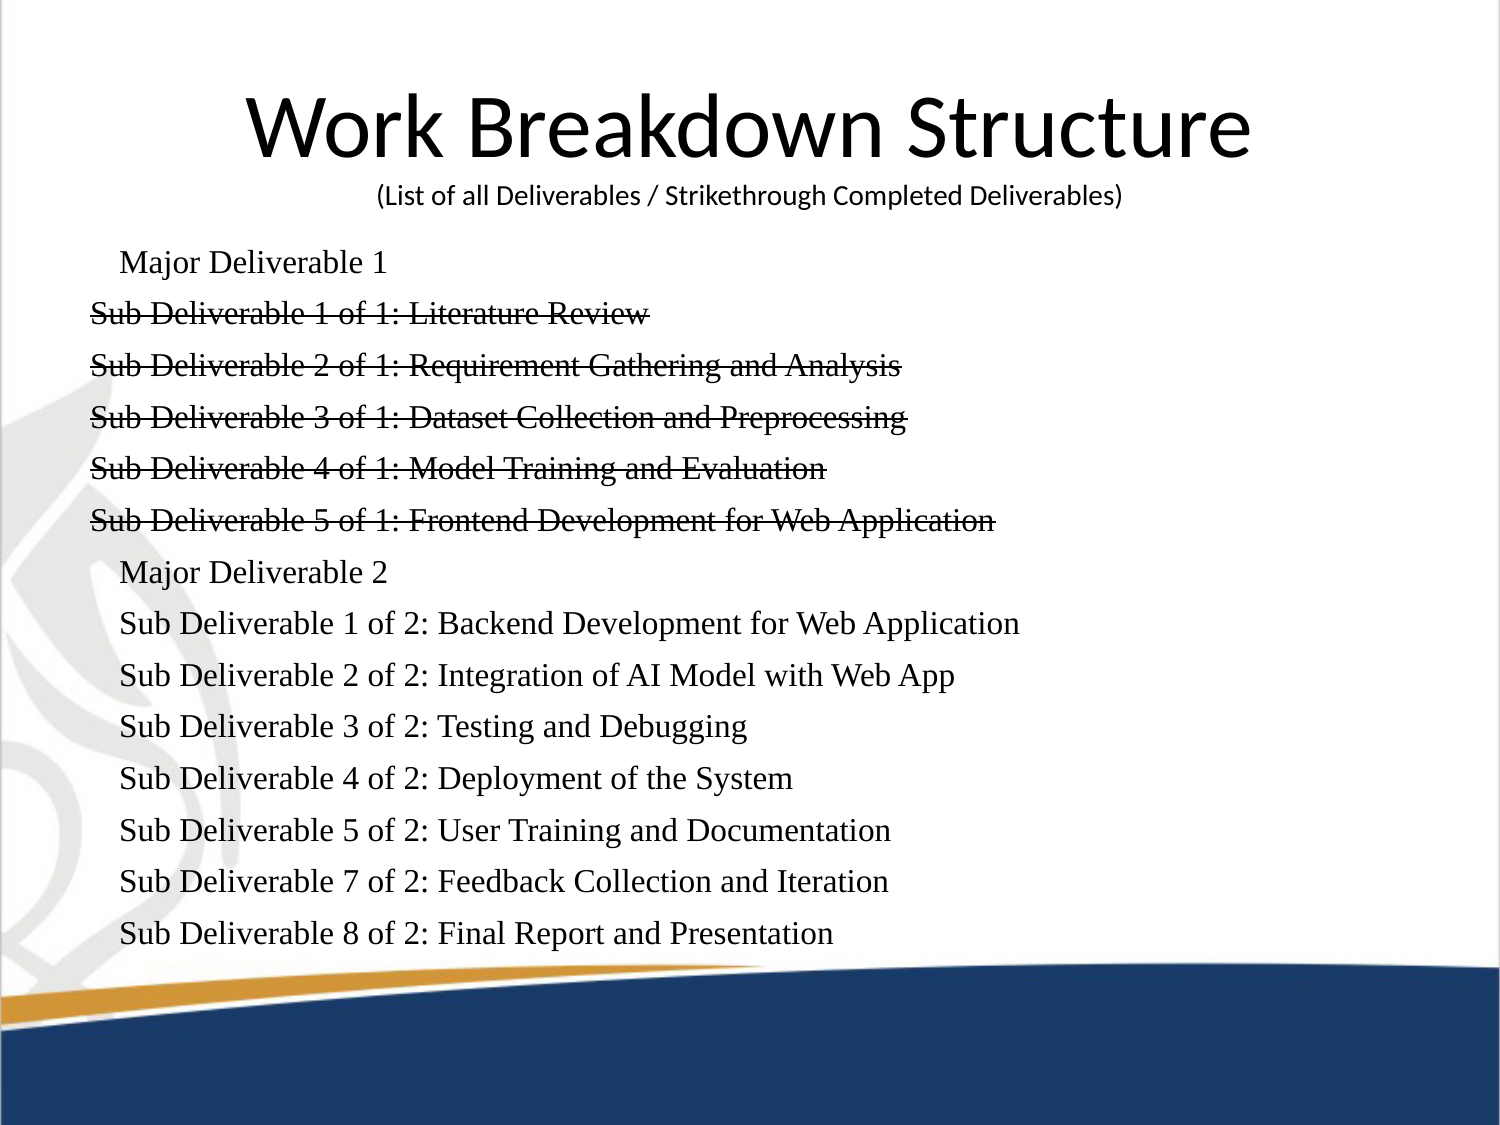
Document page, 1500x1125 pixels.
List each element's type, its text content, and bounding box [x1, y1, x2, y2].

picture [0, 0, 1500, 1125]
list Major Deliverable 1 Sub Deliverable 1 of 1: Literature Review Sub Deliverable 2 of 1: Requirement Gathering and Analysis Sub Deliverable 3 of 1: Dataset Collection and Preprocessing Sub Deliverable 4 of 1: Model Training and Evaluation Sub Deliverable 5 of 1: Frontend Development for Web Application Major Deliverable 2 Sub Deliverable 1 of 2: Backend Development for Web Application Sub Deliverable 2 of 2: Integration of AI Model with Web App Sub Deliverable 3 of 2: Testing and Debugging Sub Deliverable 4 of 2: Deployment of the System Sub Deliverable 5 of 2: User Training and Documentation Sub Deliverable 7 of 2: Feedback Collection and Iteration Sub Deliverable 8 of 2: Final Report and Presentation [75, 232, 1243, 1005]
title Work Breakdown Structure (List of all Deliverables / Strikethrough Completed Deliverables) [75, 45, 1425, 233]
